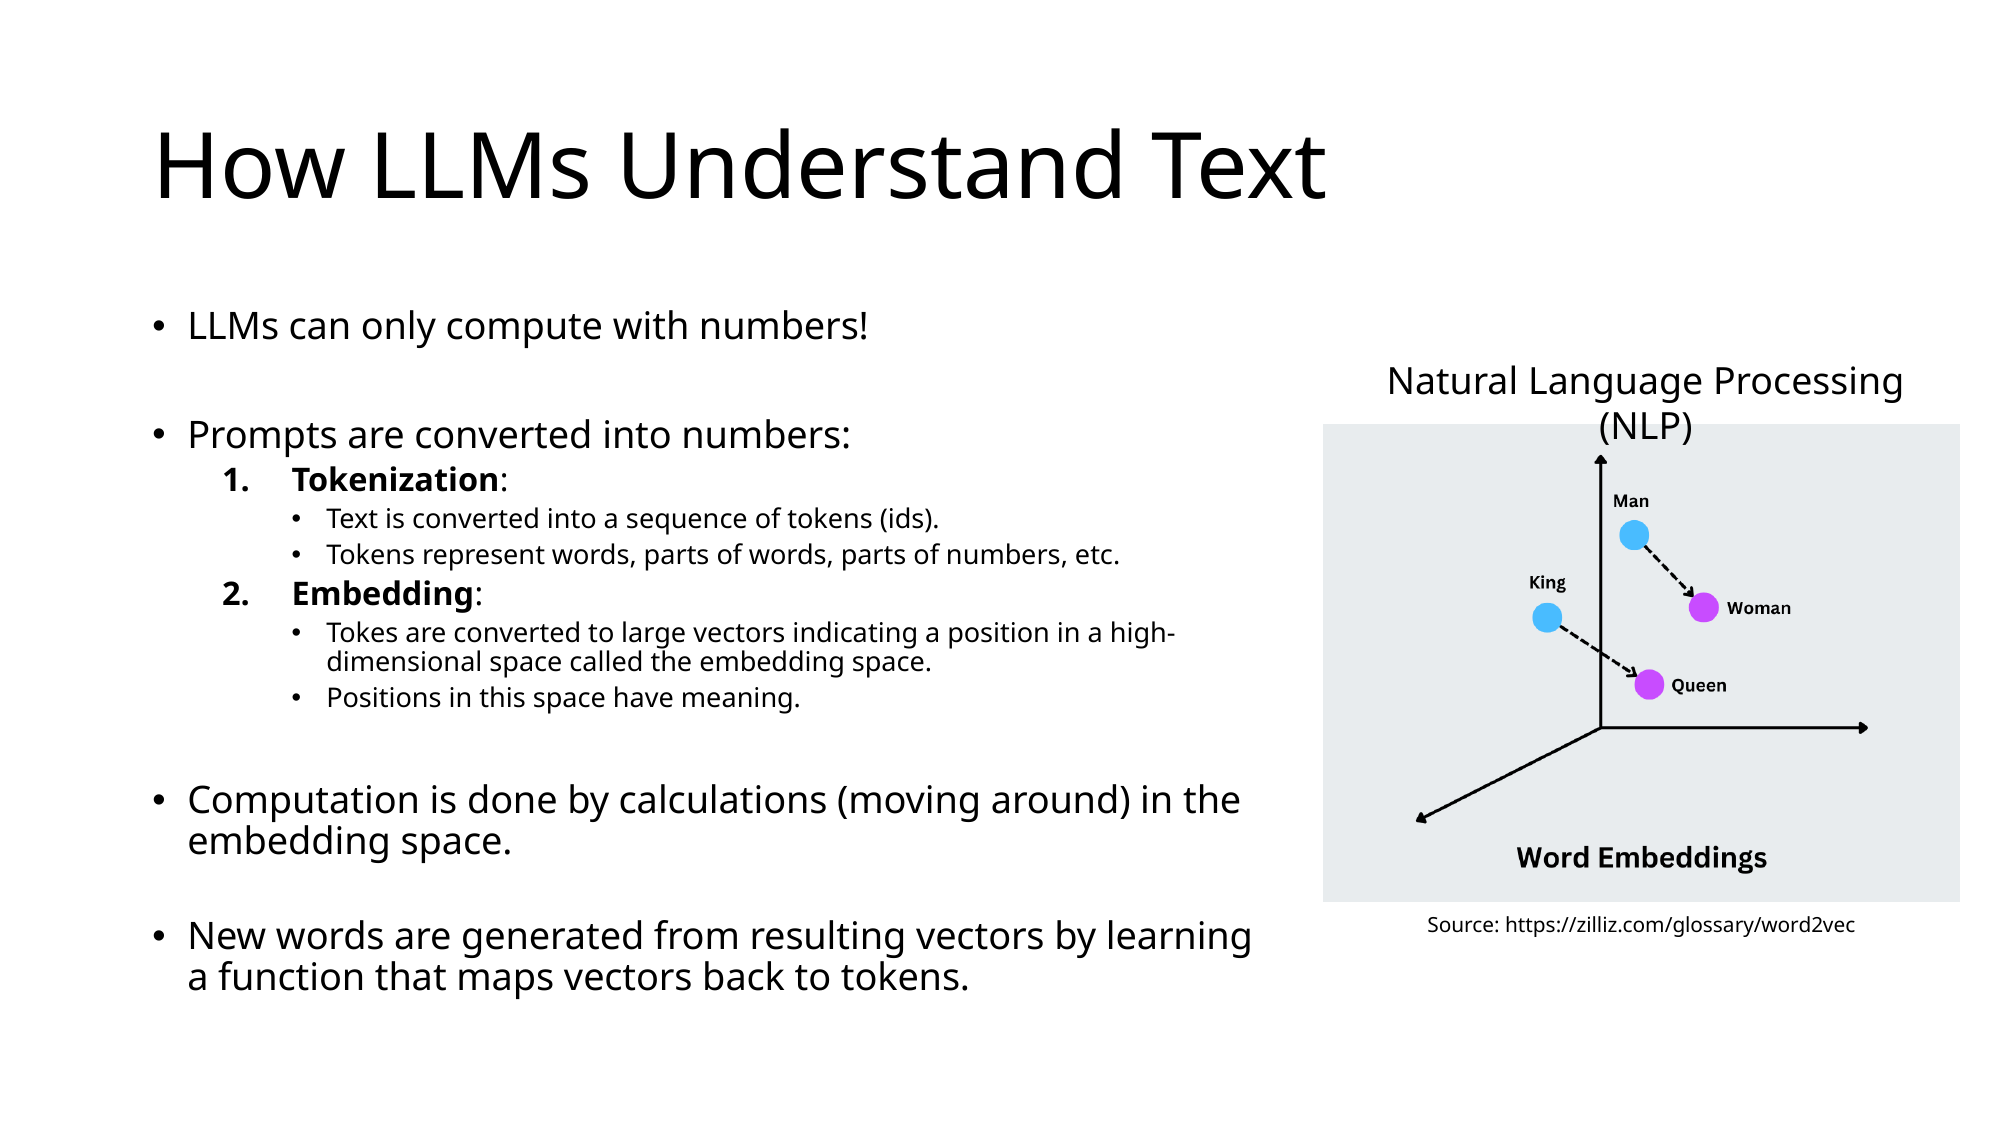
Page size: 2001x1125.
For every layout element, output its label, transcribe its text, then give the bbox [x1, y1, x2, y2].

list LLMs can only compute with numbers! Prompts are converted into numbers: Tokenization: Text is converted into a sequence of tokens (ids). Tokens represent words, parts of words, parts of numbers, etc. Embedding: Tokes are converted to large vectors indicating a position in a high-dimensional space called the embedding space. Positions in this space have meaning. Computation is done by calculations (moving around) in the embedding space. New words are generated from resulting vectors by learning a function that maps vectors back to tokens. [137, 299, 1294, 1014]
title How LLMs Understand Text [137, 59, 1863, 278]
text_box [1322, 424, 1960, 945]
text_box Natural Language Processing (NLP) [1327, 349, 1964, 454]
